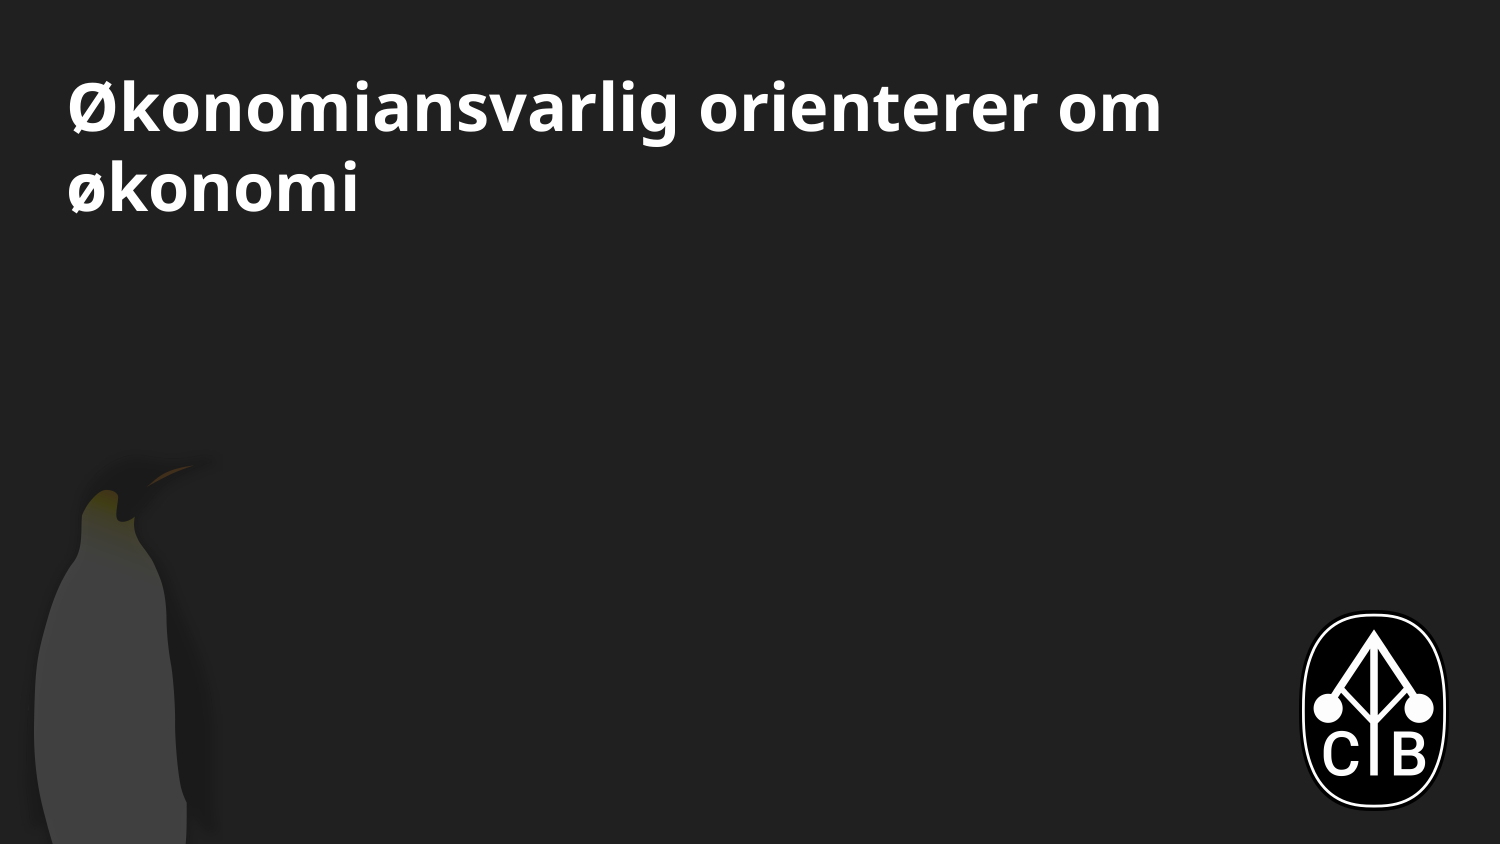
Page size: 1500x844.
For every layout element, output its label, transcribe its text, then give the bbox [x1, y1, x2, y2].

title Økonomiansvarlig orienterer om økonomi [51, 49, 1449, 167]
picture [1299, 610, 1449, 811]
